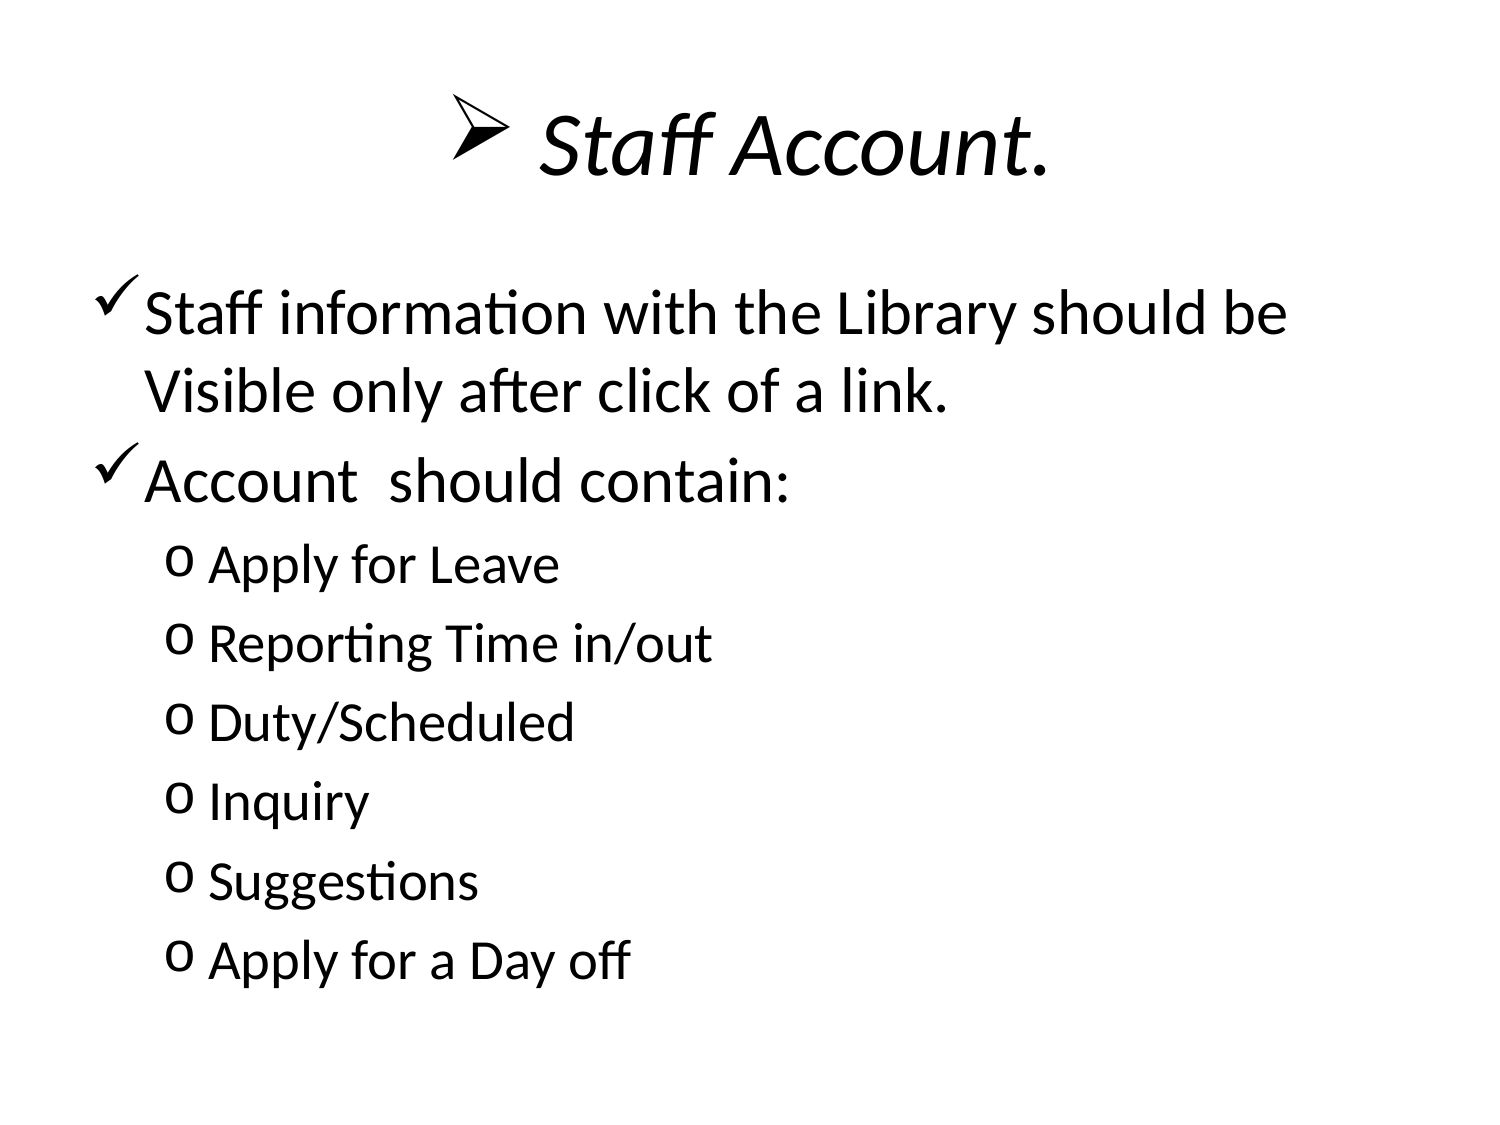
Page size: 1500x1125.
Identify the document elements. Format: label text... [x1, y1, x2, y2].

list Staff information with the Library should be Visible only after click of a link. Account should contain: Apply for Leave Reporting Time in/out Duty/Scheduled Inquiry Suggestions Apply for a Day off [75, 262, 1425, 1005]
title Staff Account. [75, 45, 1425, 233]
